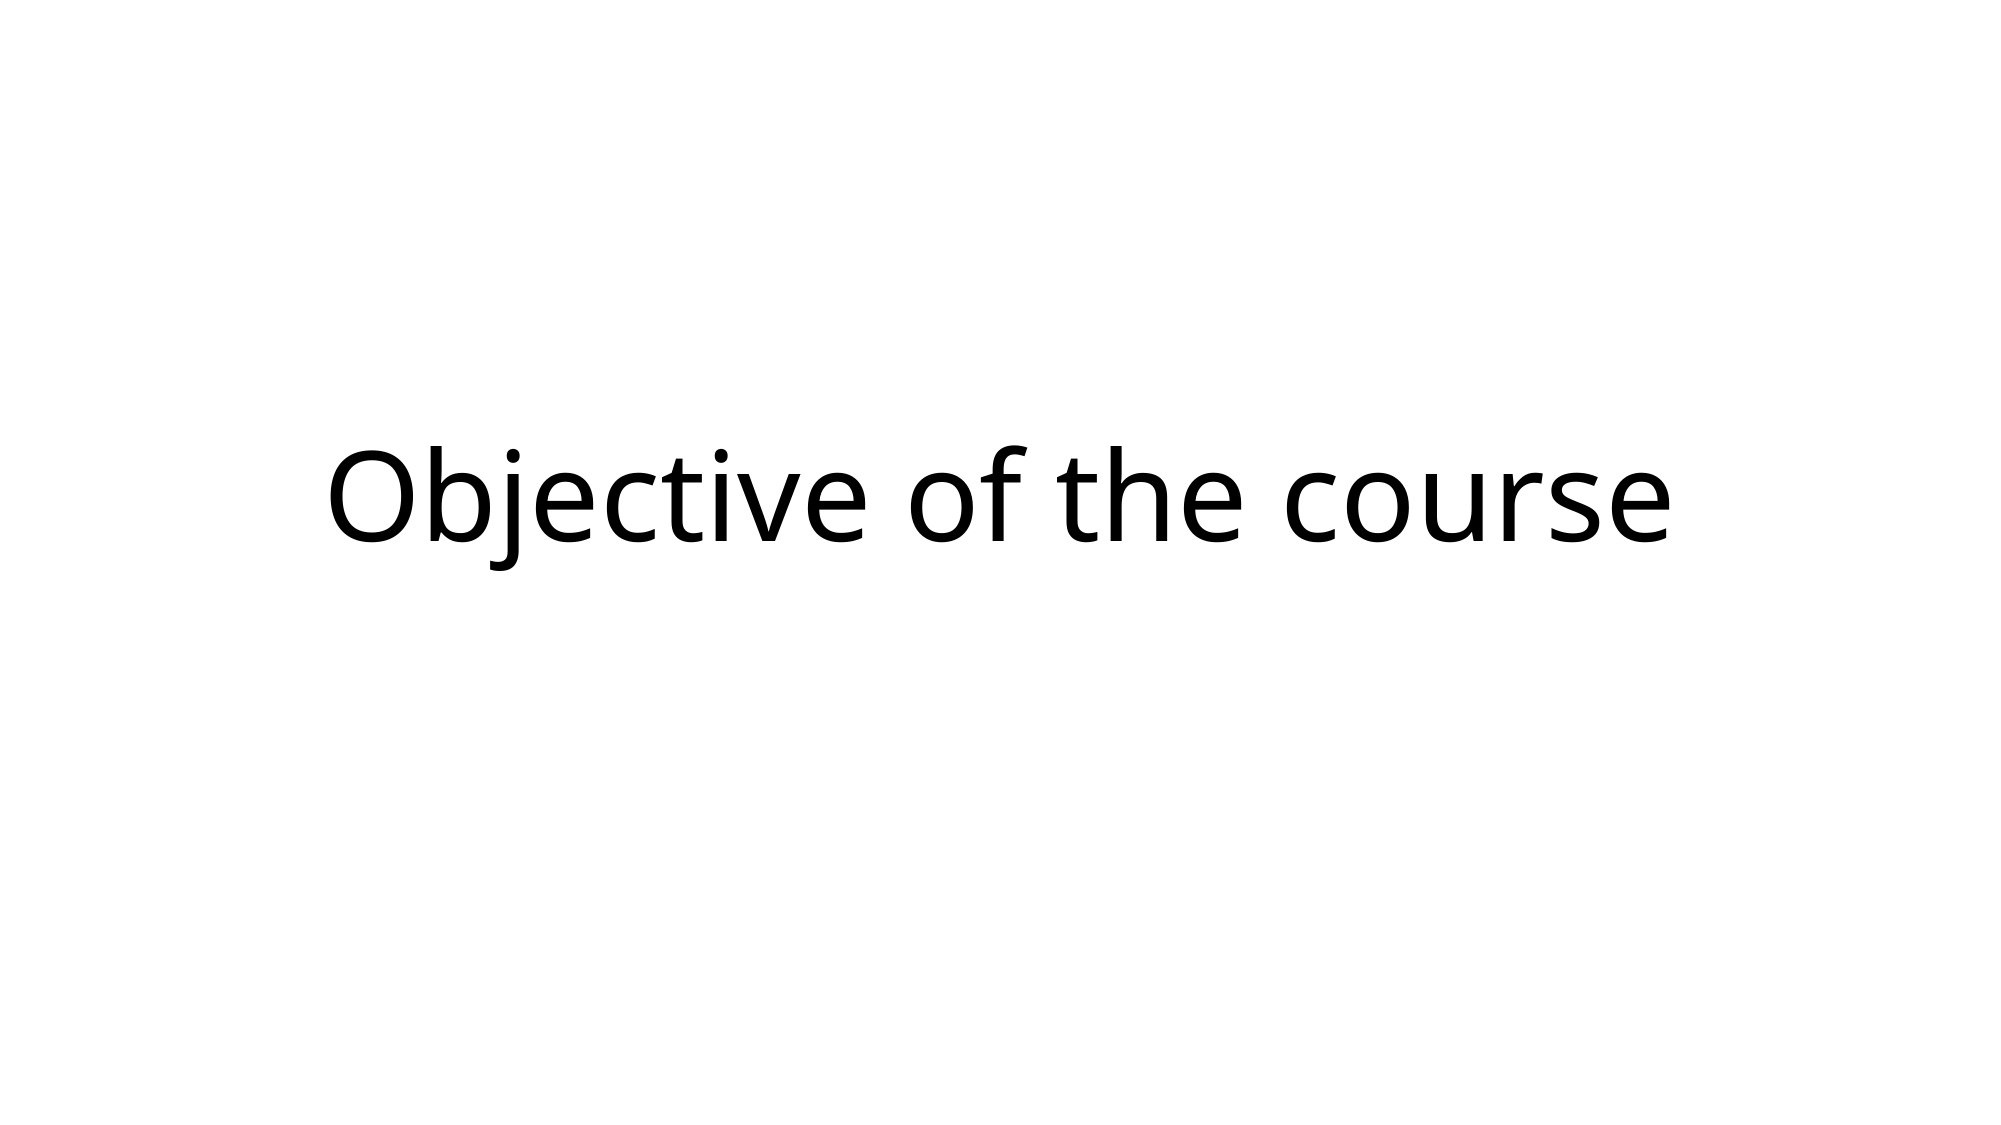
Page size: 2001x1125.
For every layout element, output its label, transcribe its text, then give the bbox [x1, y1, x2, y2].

title Objective of the course [249, 184, 1750, 576]
